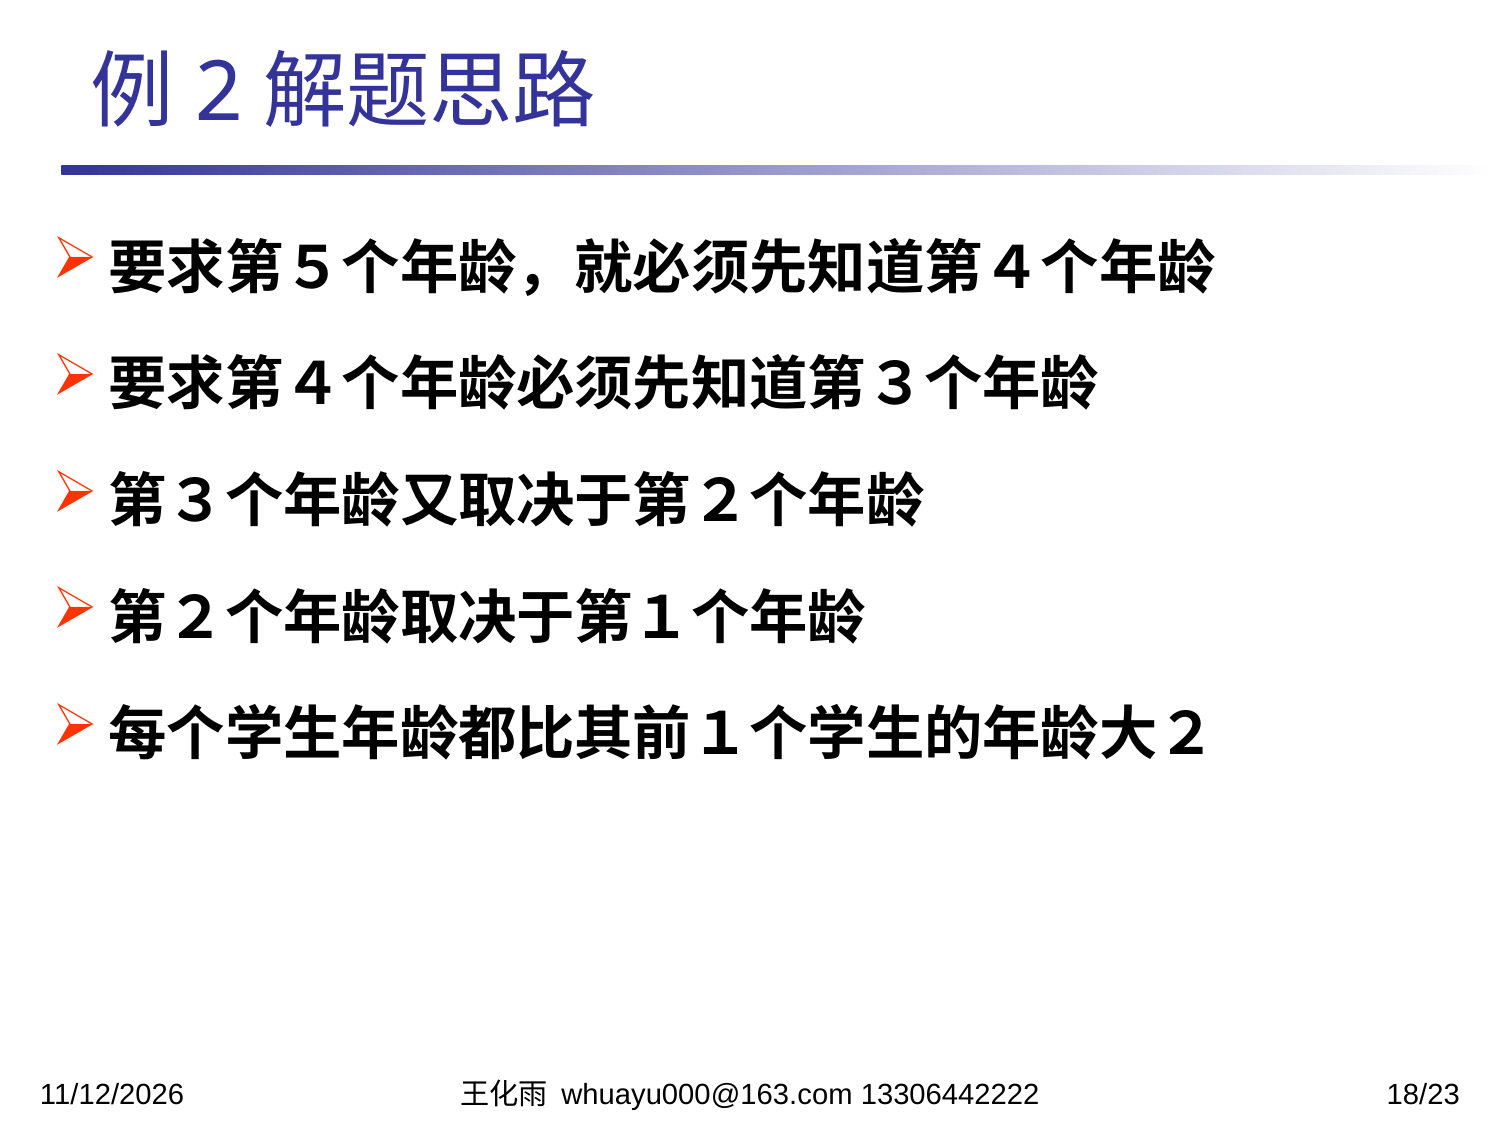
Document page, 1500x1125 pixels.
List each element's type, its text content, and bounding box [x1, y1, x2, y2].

list 要求第５个年龄，就必须先知道第４个年龄 要求第４个年龄必须先知道第３个年龄 第３个年龄又取决于第２个年龄 第２个年龄取决于第１个年龄 每个学生年龄都比其前１个学生的年龄大２ [37, 187, 1463, 1025]
title 例2解题思路 [75, 37, 1475, 138]
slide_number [24, 1074, 376, 1103]
footer 王化雨 whuayu000@163.com 13306442222 [387, 1074, 1113, 1103]
slide_number 18/23 [1187, 1074, 1476, 1103]
